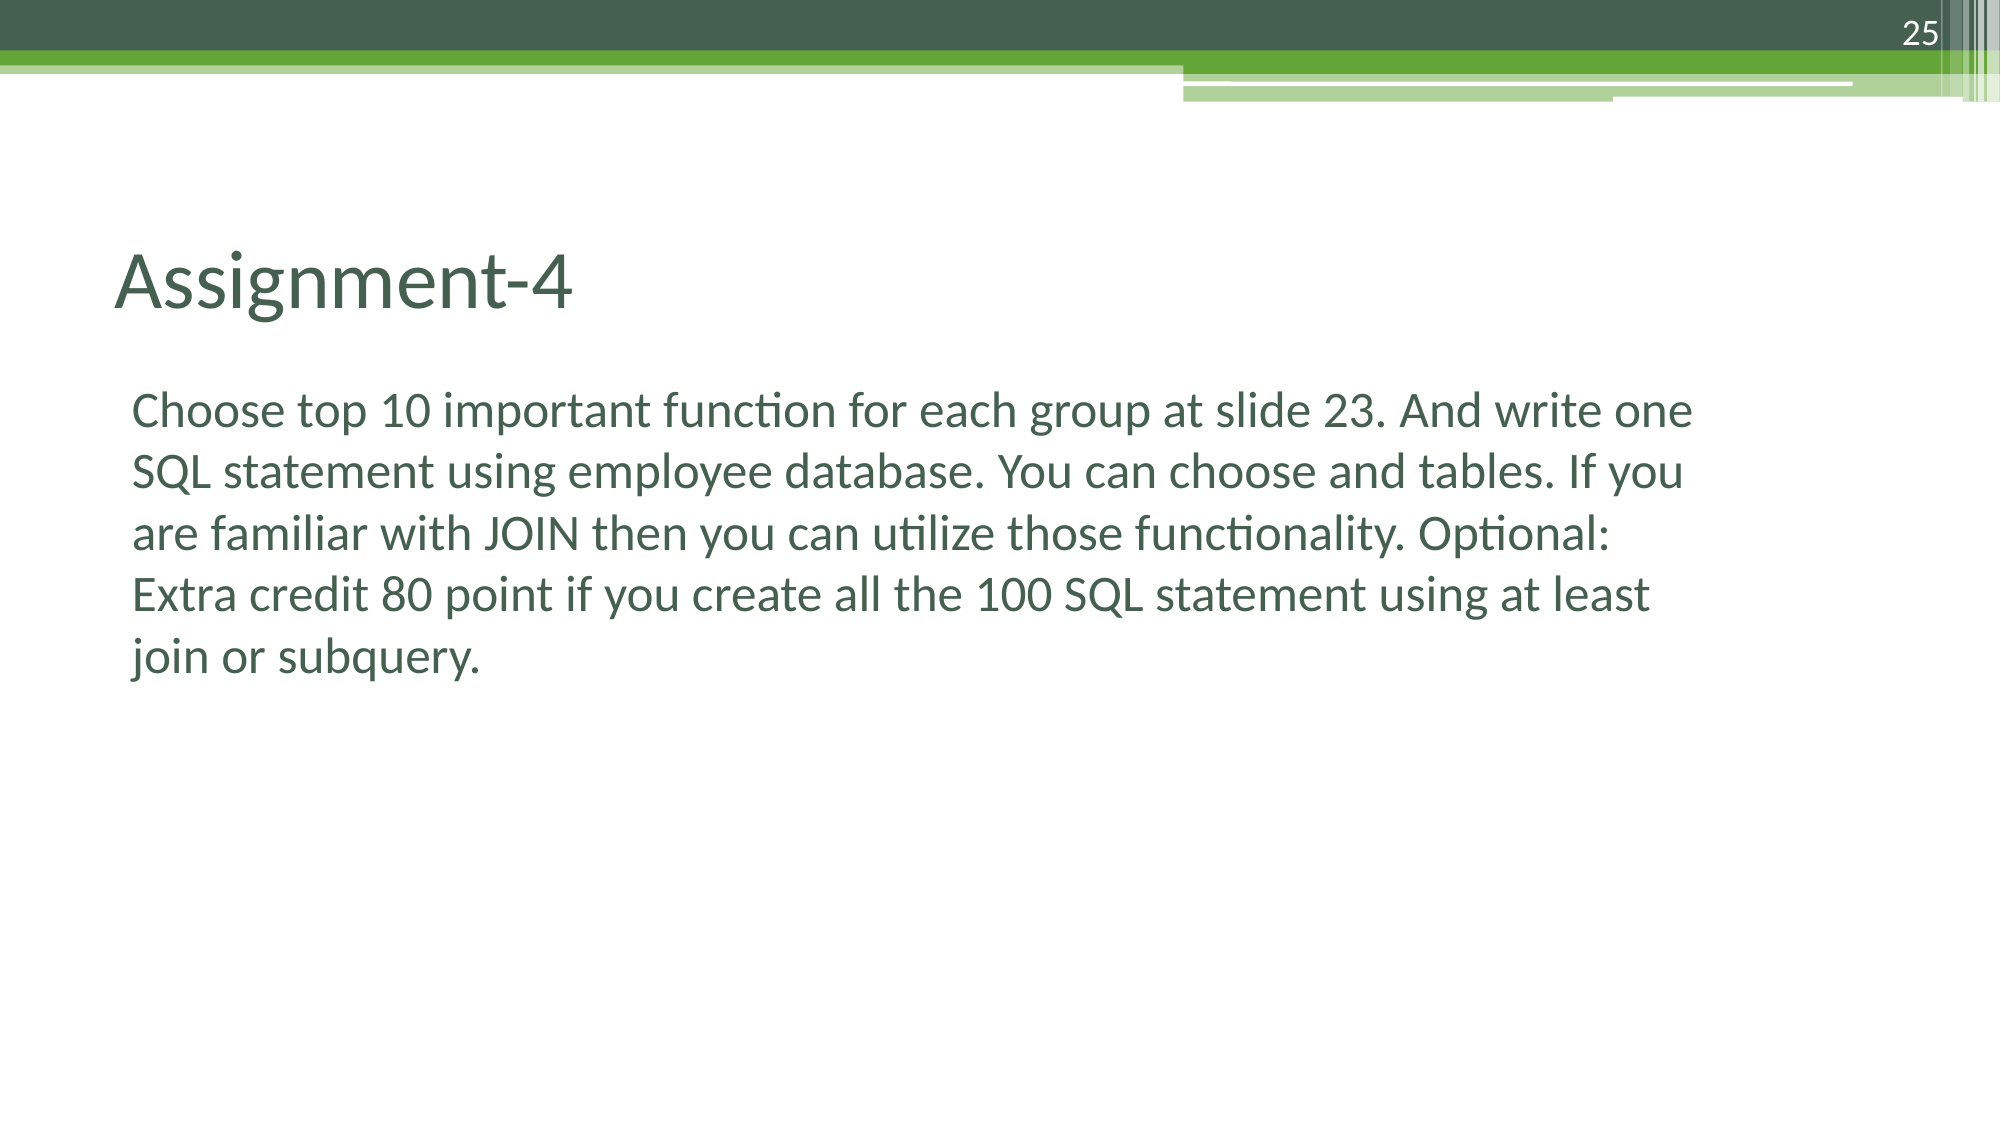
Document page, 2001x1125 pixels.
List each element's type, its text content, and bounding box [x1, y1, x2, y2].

title Assignment-4 [99, 187, 1900, 363]
list Choose top 10 important function for each group at slide 23. And write one SQL statement using employee database. You can choose and tables. If you are familiar with JOIN then you can utilize those functionality. Optional: Extra credit 80 point if you create all the 100 SQL statement using at least join or subquery. [99, 368, 1723, 692]
slide_number 25 [1788, 0, 1955, 61]
